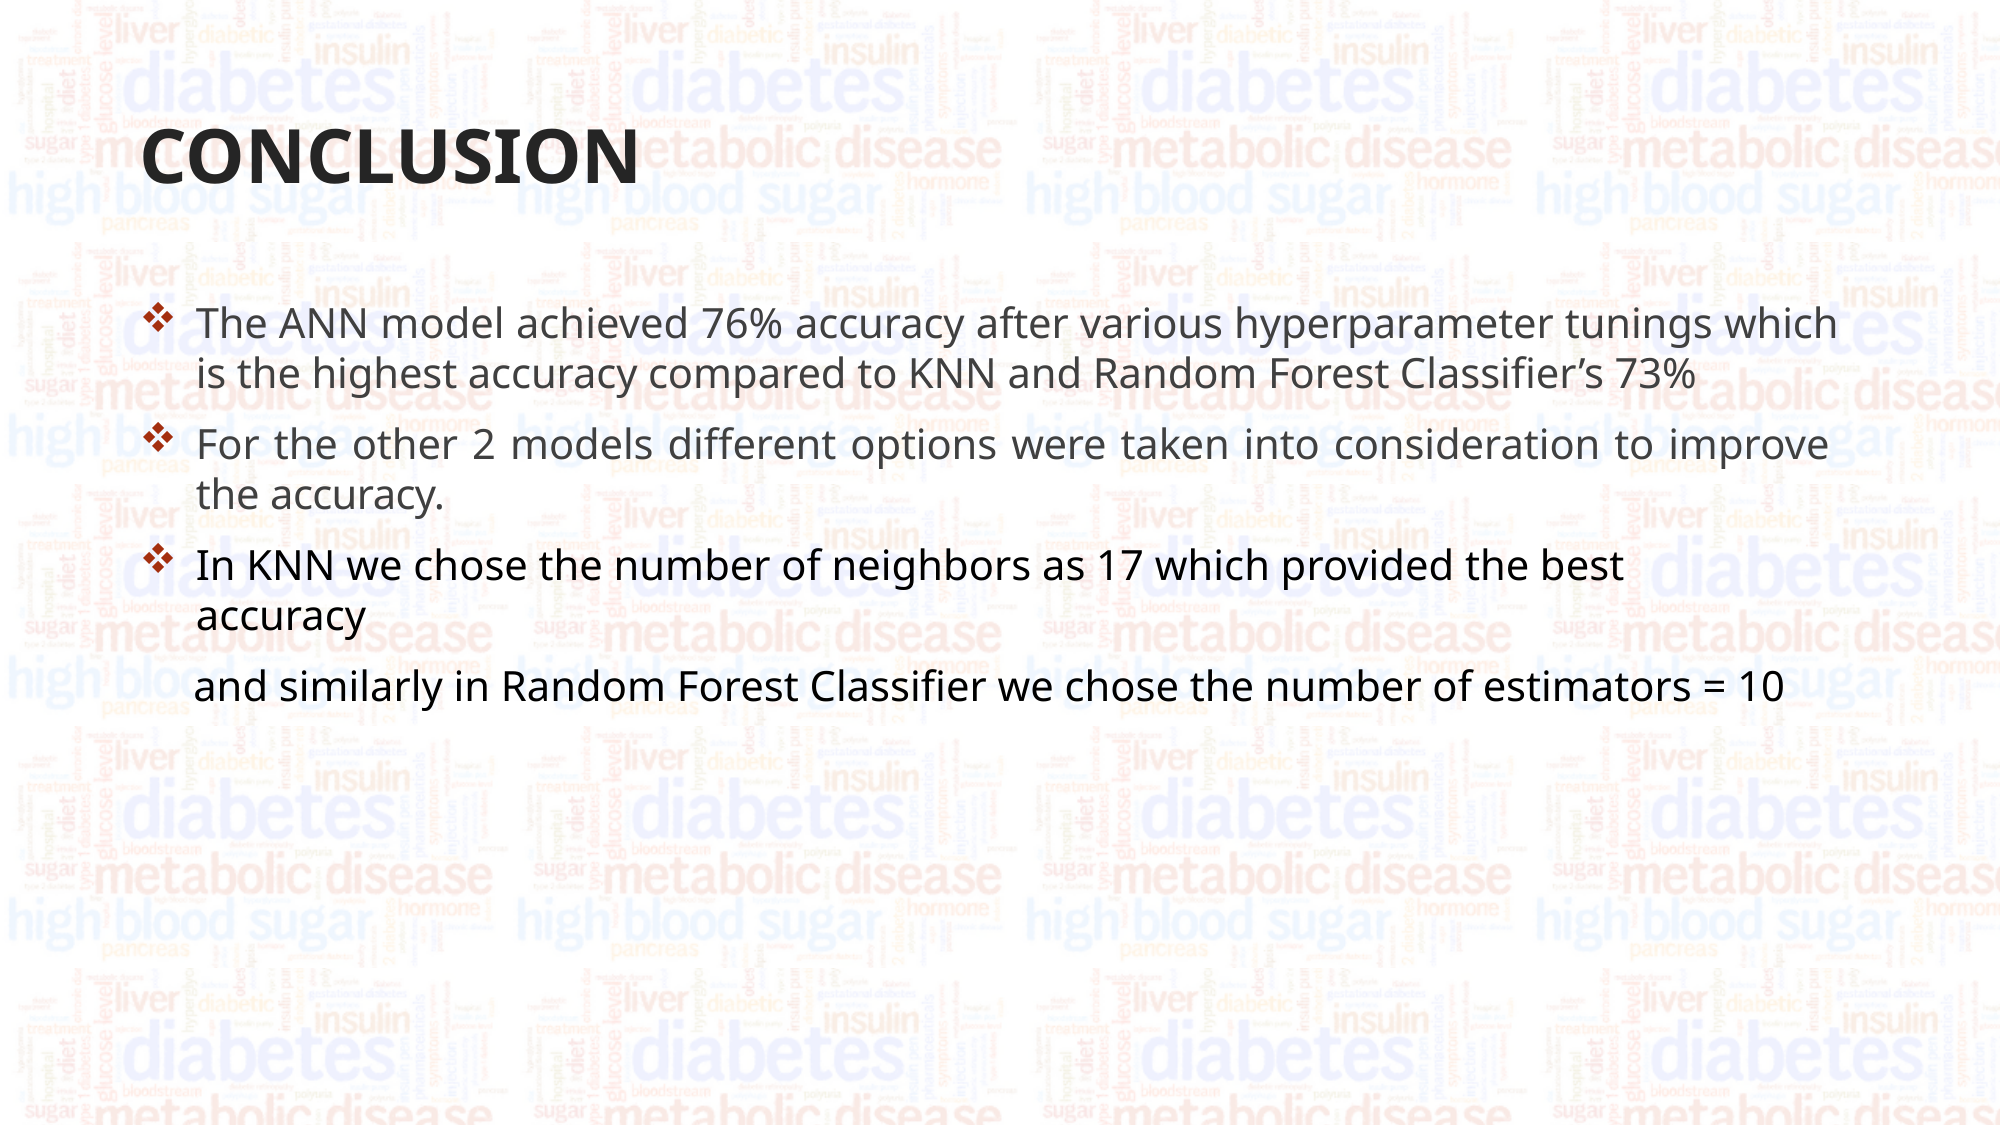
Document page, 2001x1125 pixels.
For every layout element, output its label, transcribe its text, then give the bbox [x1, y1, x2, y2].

title CONCLUSION [137, 106, 944, 274]
text_box The ANN model achieved 76% accuracy after various hyperparameter tunings which is the highest accuracy compared to KNN and Random Forest Classifier’s 73% For the other 2 models different options were taken into consideration to improve the accuracy. In KNN we chose the number of neighbors as 17 which provided the best accuracy and similarly in Random Forest Classifier we chose the number of estimators = 10 [137, 274, 1839, 761]
